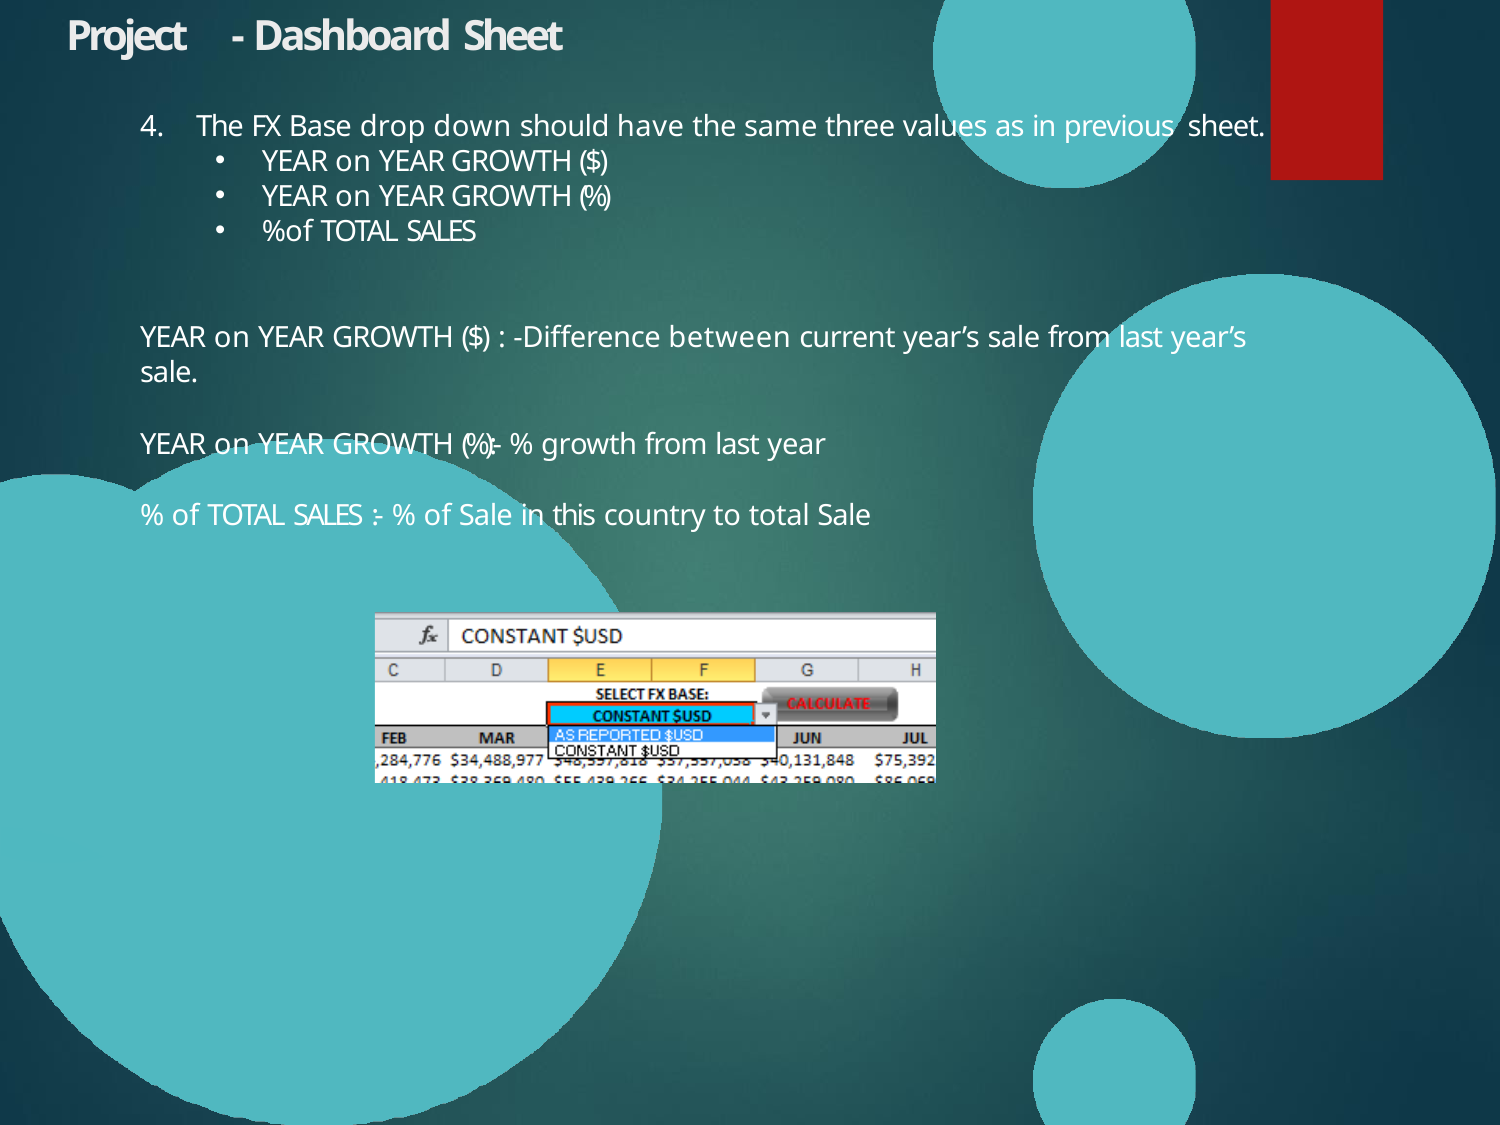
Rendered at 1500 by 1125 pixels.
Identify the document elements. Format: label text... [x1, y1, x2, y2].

picture [0, 0, 1500, 1125]
text_box [374, 612, 936, 783]
title Project - Dashboard Sheet [64, 6, 608, 197]
text_box The FX Base drop down should have the same three values as in previous sheet. YEAR on YEAR GROWTH ($) YEAR on YEAR GROWTH (%) % of TOTAL SALES YEAR on YEAR GROWTH ($) : -Difference between current year’s sale from last year’s sale. YEAR on YEAR GROWTH (%):- % growth from last year % of TOTAL SALES :- % of Sale in this country to total Sale [137, 104, 1327, 532]
